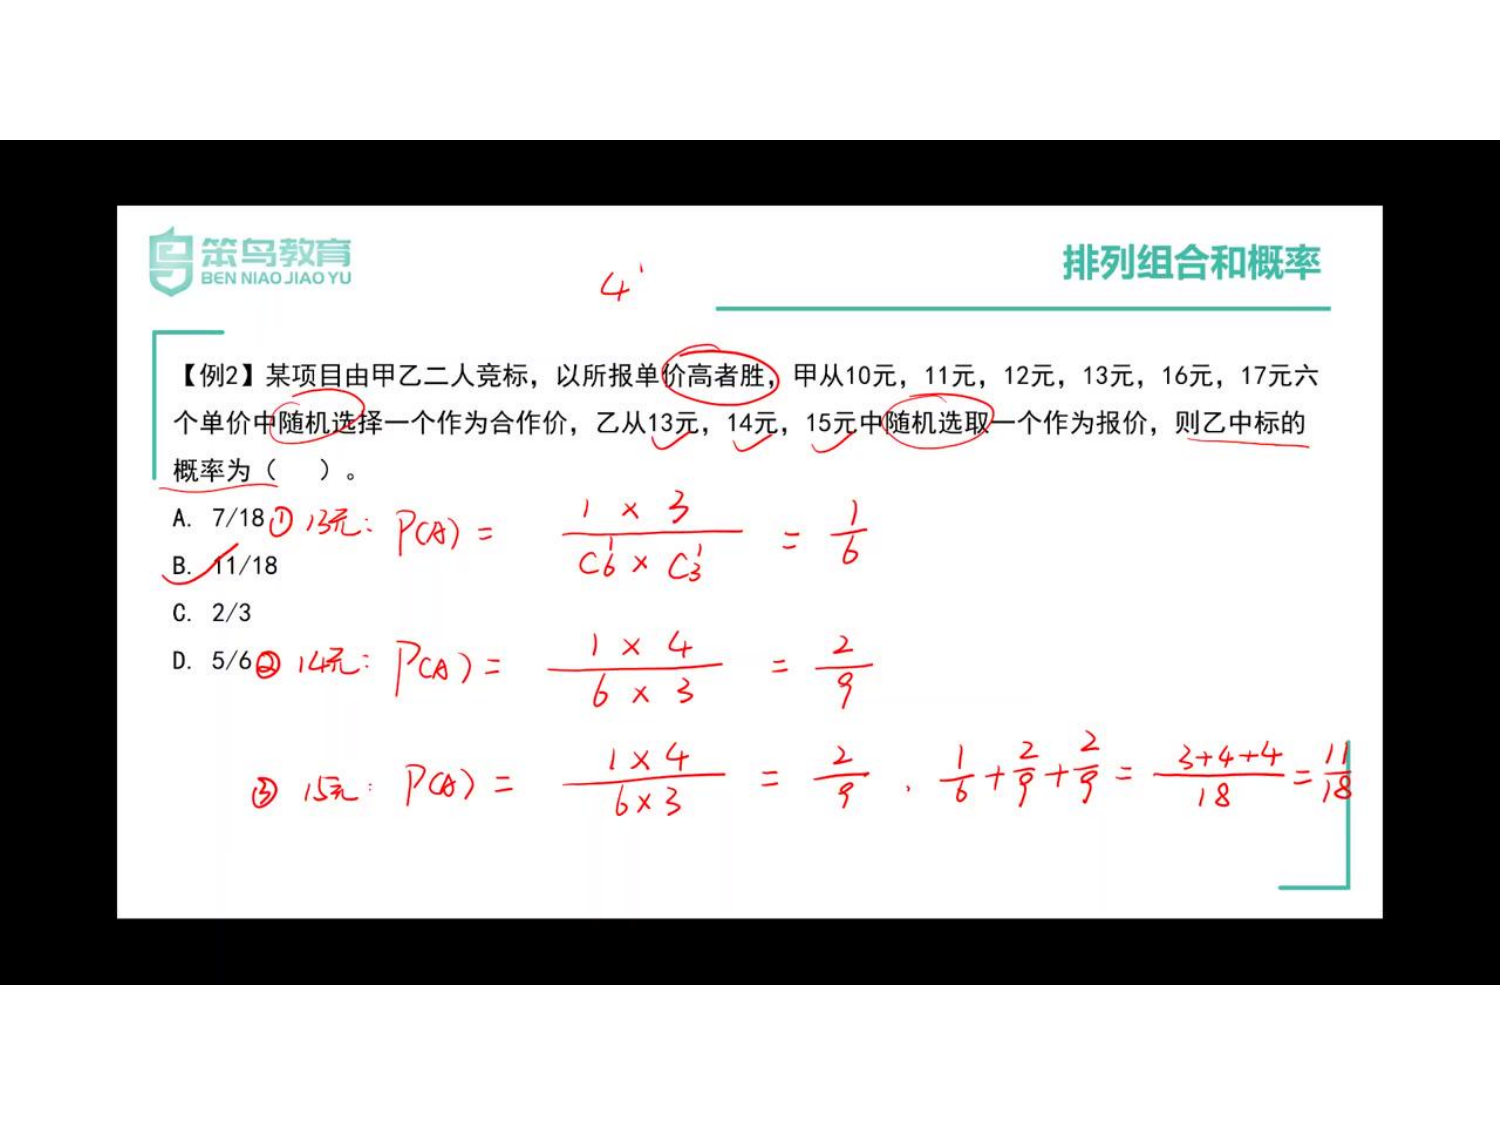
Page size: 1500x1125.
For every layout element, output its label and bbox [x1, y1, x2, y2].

picture [0, 140, 1500, 985]
